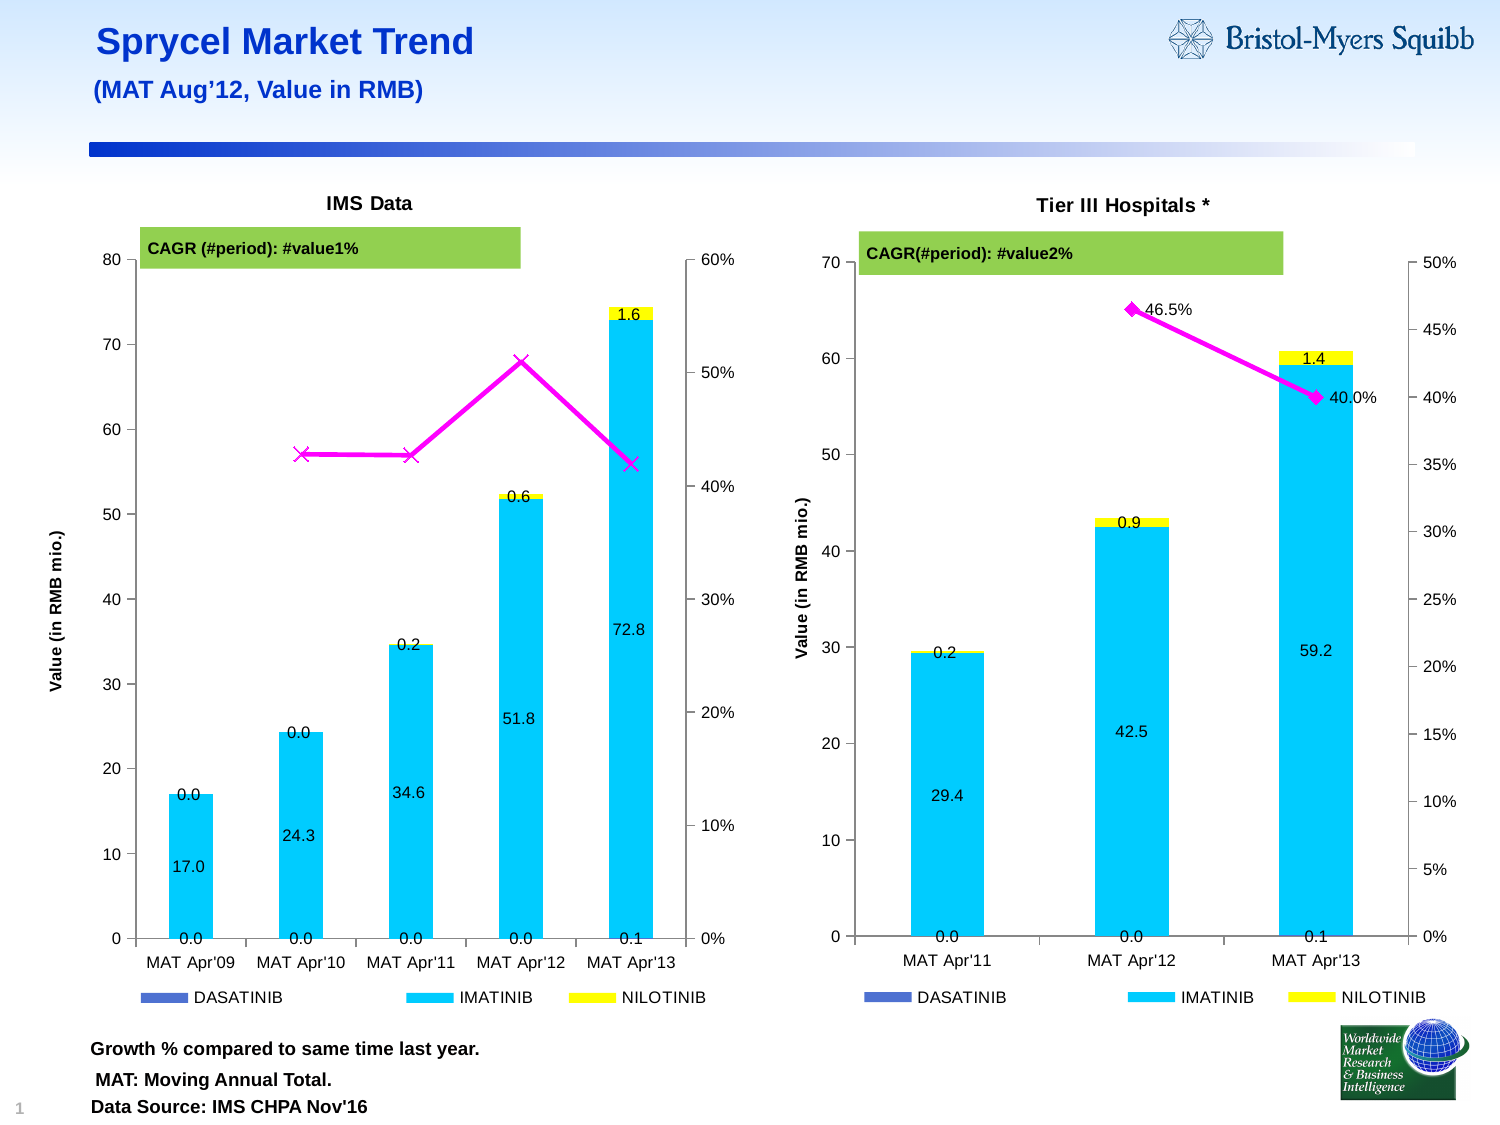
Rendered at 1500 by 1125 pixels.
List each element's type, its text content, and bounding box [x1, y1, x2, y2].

chart [30, 115, 738, 1025]
chart [773, 98, 1462, 1013]
title Sprycel Market Trend [81, 9, 1368, 66]
picture [1368, 9, 1485, 65]
text_box MAT: Moving Annual Total. [80, 1060, 348, 1098]
text_box Growth % compared to same time last year. [82, 1033, 544, 1066]
text_box Data Source: IMS CHPA Nov'16 [83, 1087, 1234, 1125]
text_box (MAT Aug’12, Value in RMB) [79, 66, 1478, 144]
